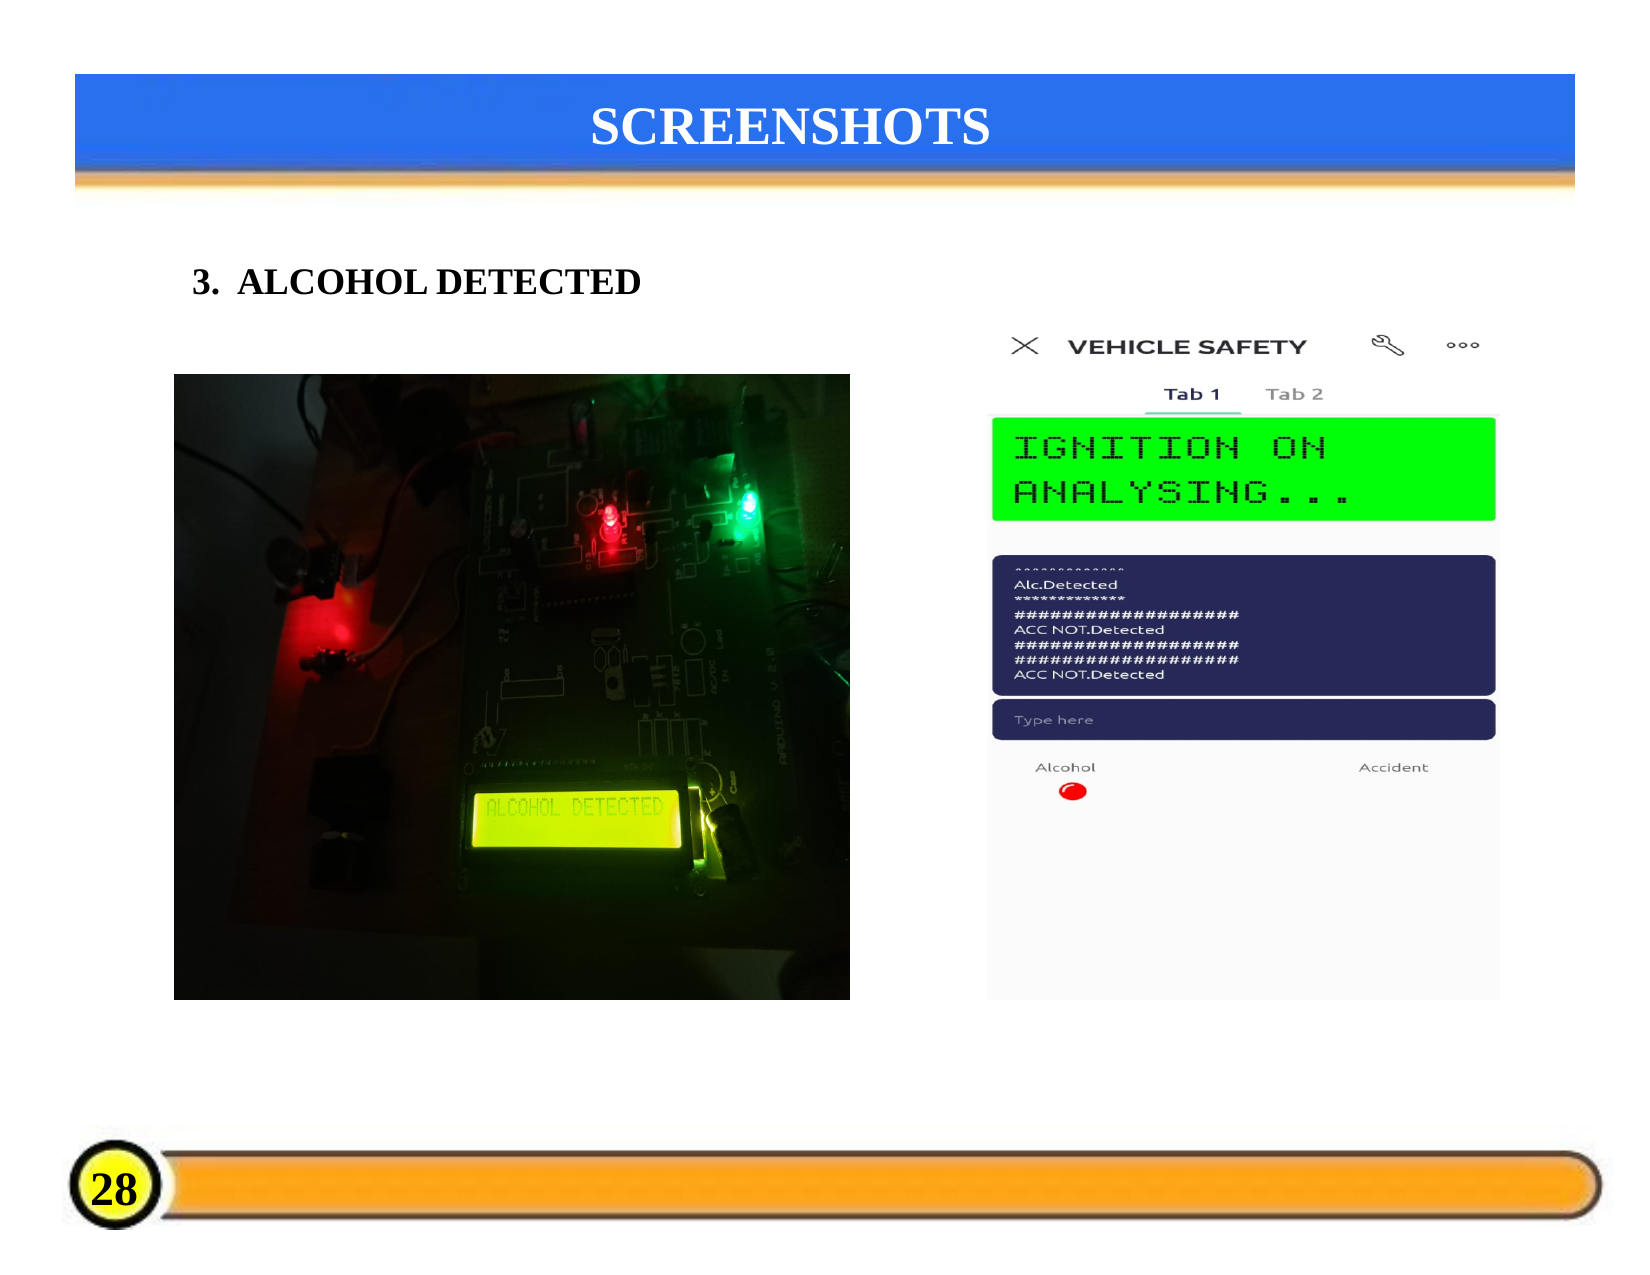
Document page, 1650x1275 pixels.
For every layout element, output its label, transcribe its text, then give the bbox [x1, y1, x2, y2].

text_box 3. ALCOHOL DETECTED [177, 249, 667, 310]
title SCREENSHOTS [495, 90, 1155, 157]
picture [987, 324, 1501, 1001]
picture [174, 374, 851, 1001]
picture [75, 74, 1575, 207]
picture [62, 1124, 1613, 1230]
